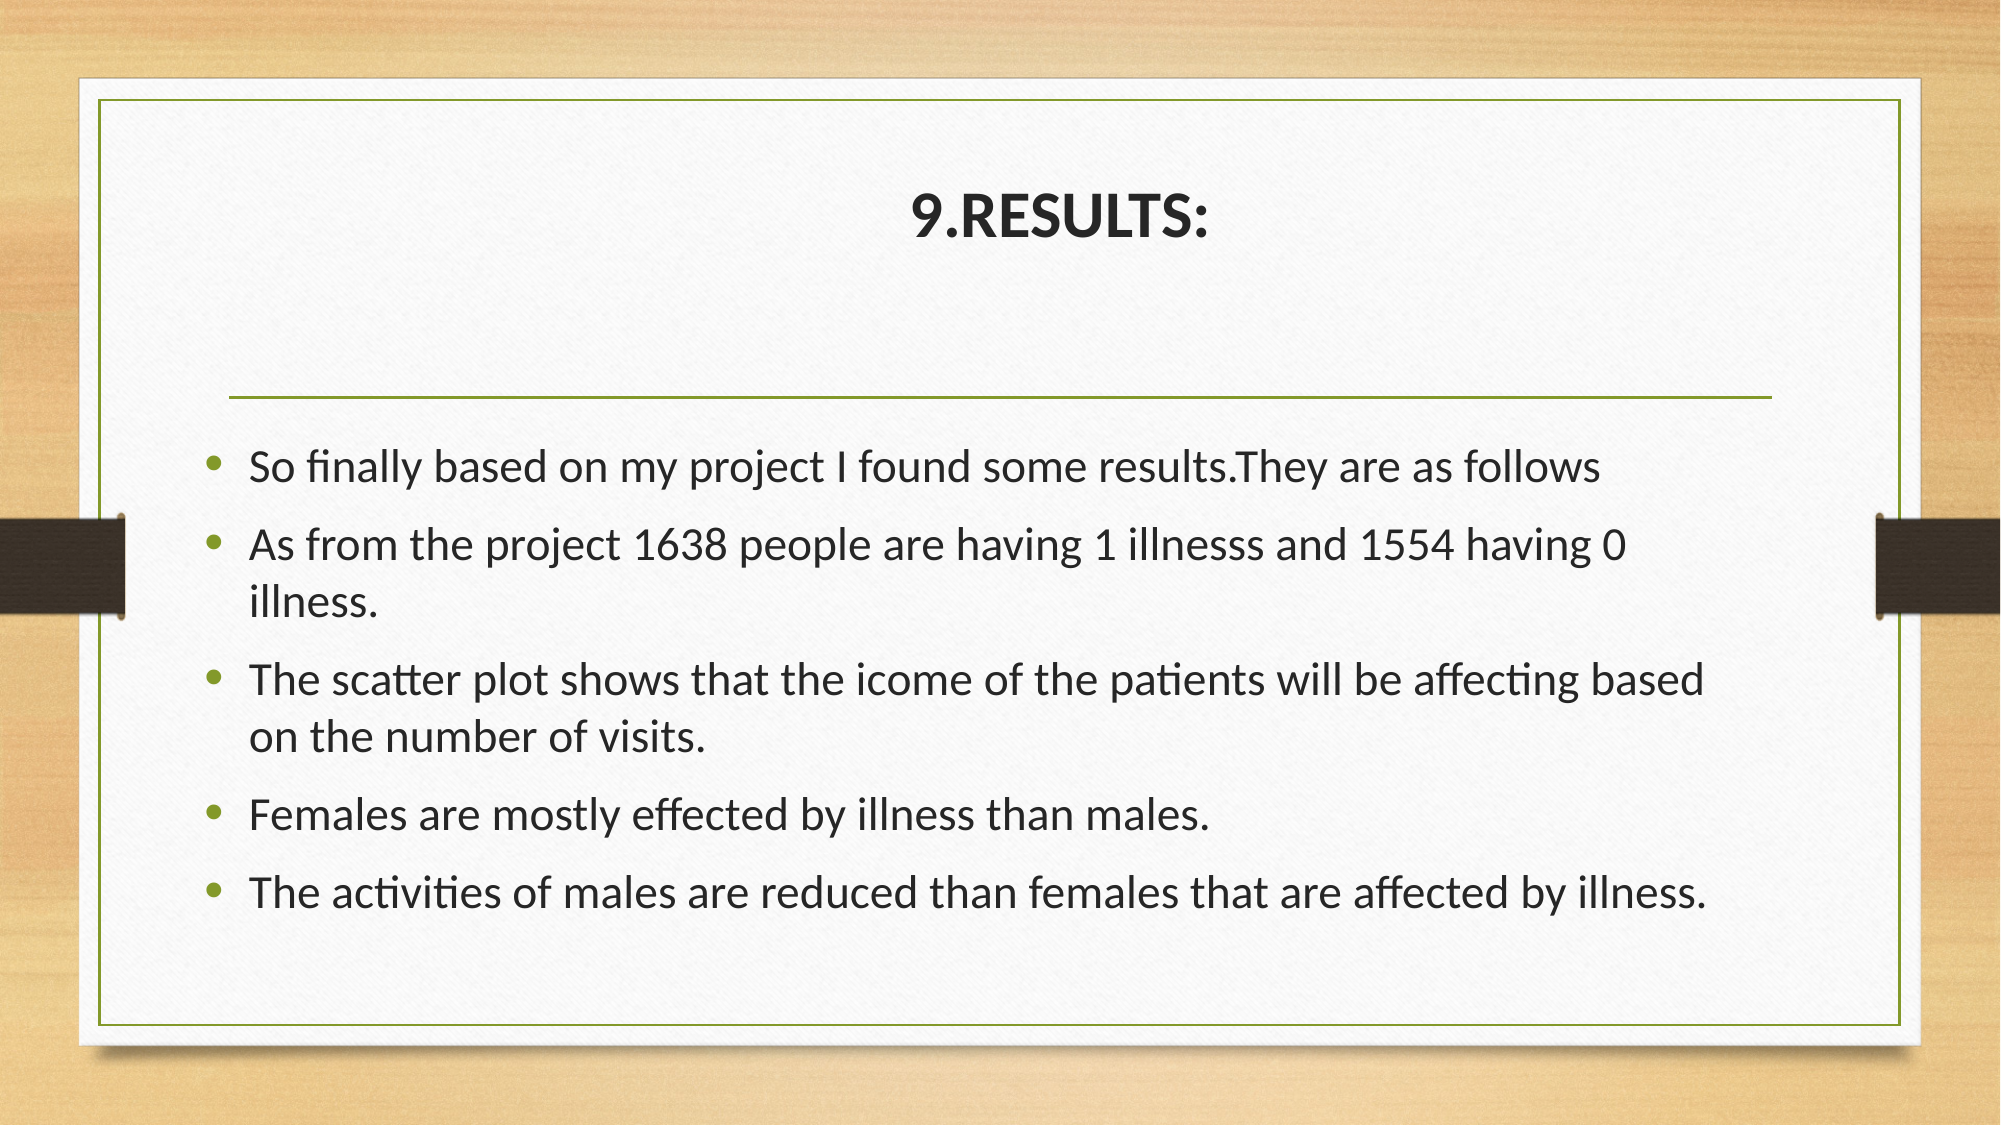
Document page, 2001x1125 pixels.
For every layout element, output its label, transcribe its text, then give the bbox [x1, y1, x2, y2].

list So finally based on my project I found some results.They are as follows As from the project 1638 people are having 1 illnesss and 1554 having 0 illness. The scatter plot shows that the icome of the patients will be affecting based on the number of visits. Females are mostly effected by illness than males. The activities of males are reduced than females that are affected by illness. [189, 427, 1729, 988]
title 9.RESULTS: [233, 110, 1888, 313]
picture [0, 0, 2001, 1125]
